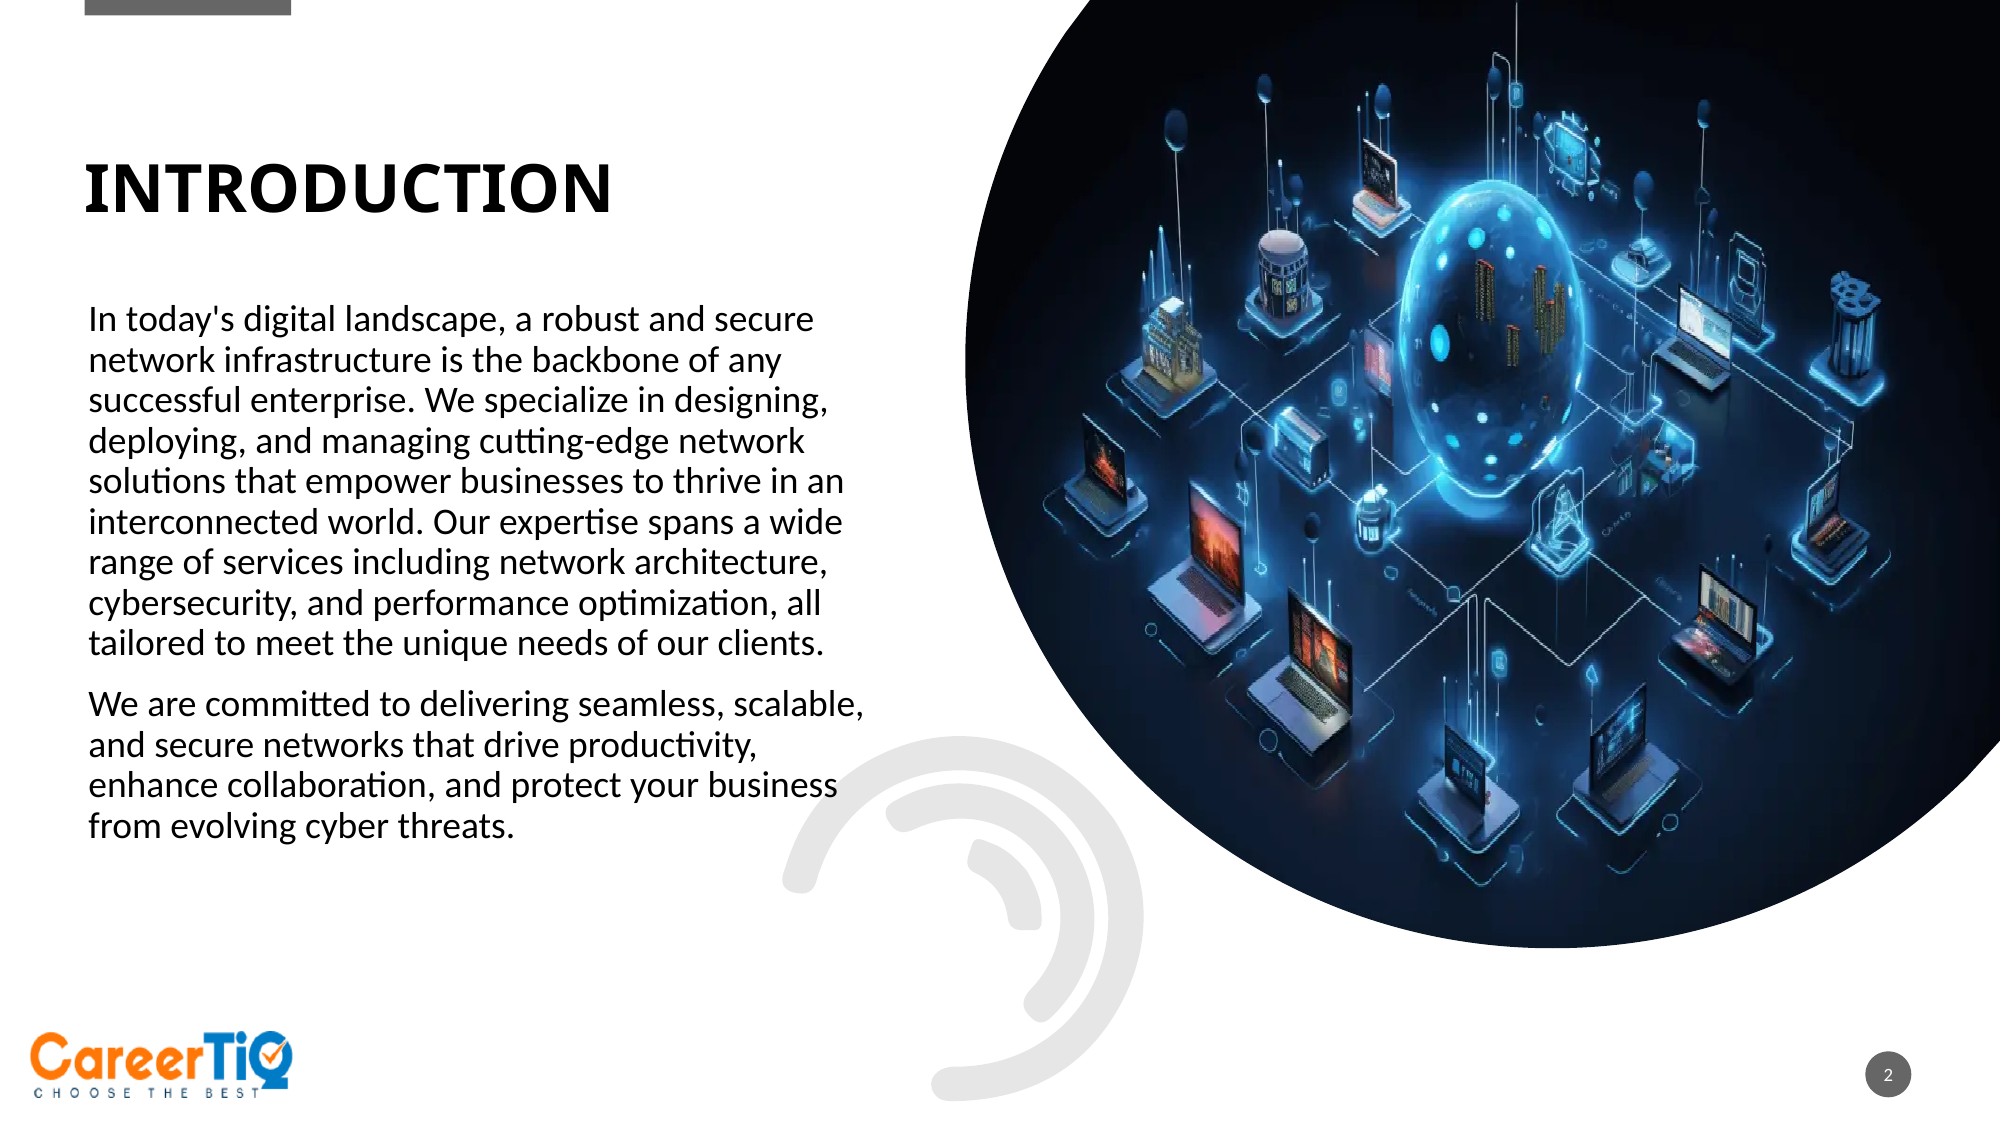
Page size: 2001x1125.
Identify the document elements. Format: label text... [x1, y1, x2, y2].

title introduction [84, 81, 895, 300]
list In today's digital landscape, a robust and secure network infrastructure is the backbone of any successful enterprise. We specialize in designing, deploying, and managing cutting-edge network solutions that empower businesses to thrive in an interconnected world. Our expertise spans a wide range of services including network architecture, cybersecurity, and performance optimization, all tailored to meet the unique needs of our clients. We are committed to delivering seamless, scalable, and secure networks that drive productivity, enhance collaboration, and protect your business from evolving cyber threats. [88, 299, 881, 1014]
picture [965, 0, 2000, 949]
picture [10, 1013, 306, 1115]
slide_number 2 [1864, 1059, 1913, 1090]
